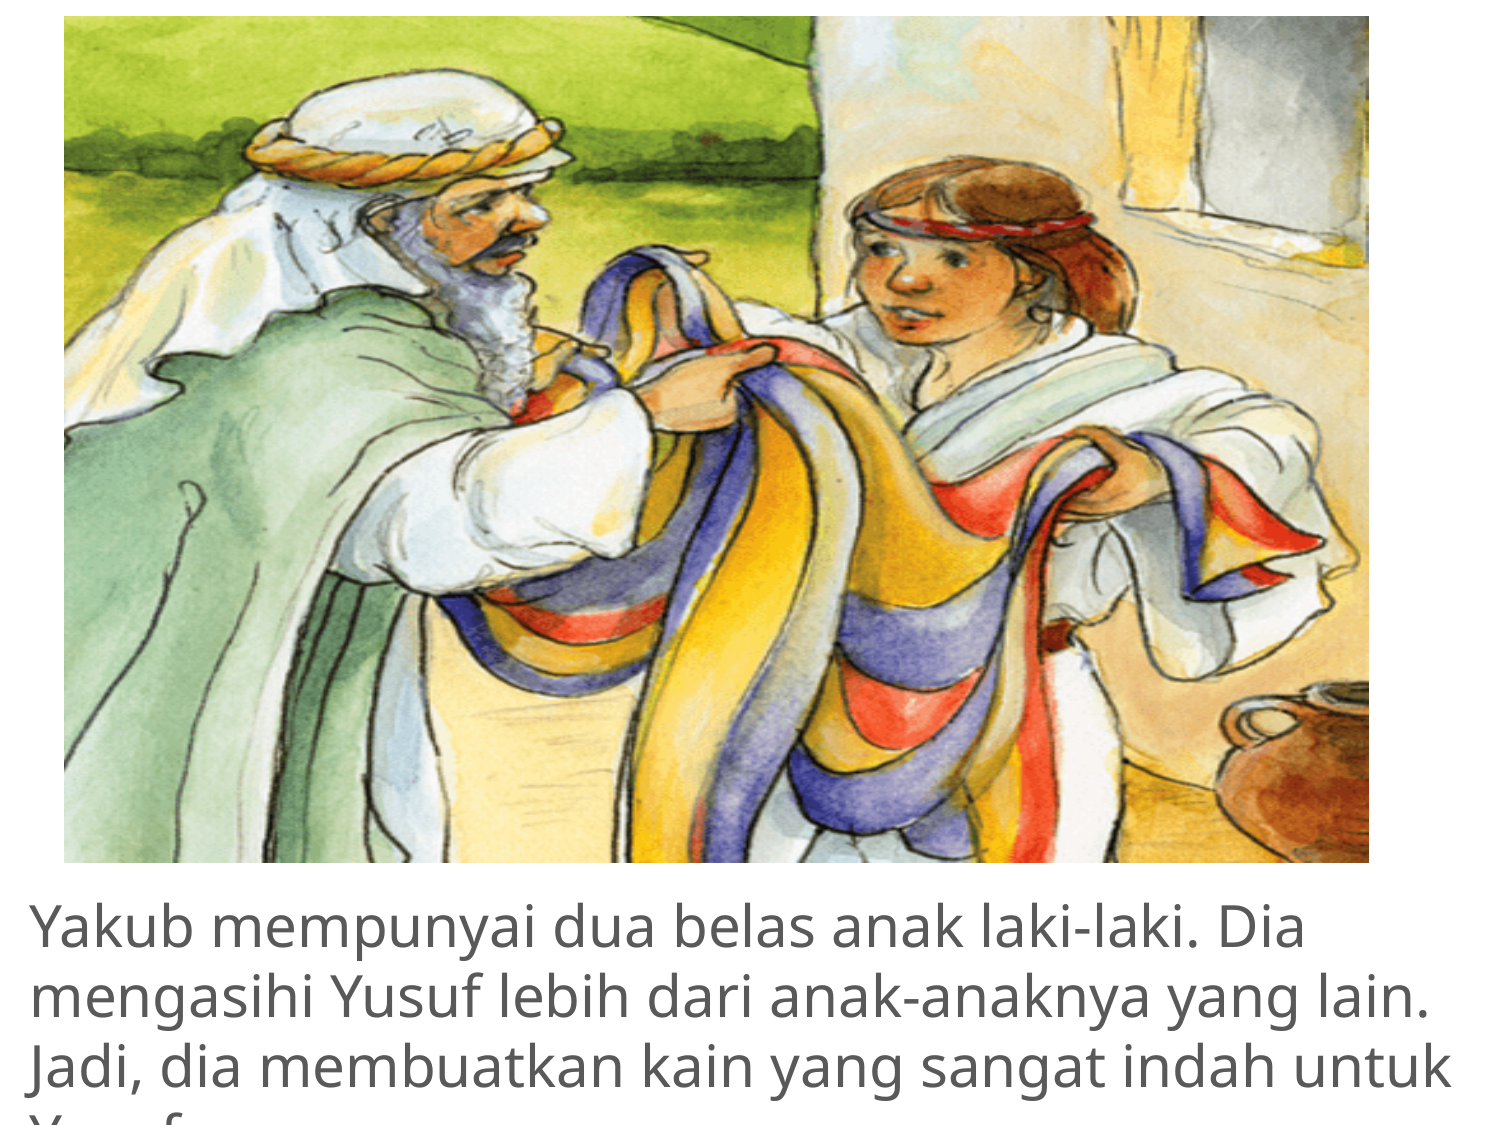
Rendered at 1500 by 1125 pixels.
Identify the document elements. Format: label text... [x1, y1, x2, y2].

picture [64, 16, 1369, 863]
text_box Yakub mempunyai dua belas anak laki-laki. Dia mengasihi Yusuf lebih dari anak-anaknya yang lain. Jadi, dia membuatkan kain yang sangat indah untuk Yusuf [14, 881, 1486, 1125]
